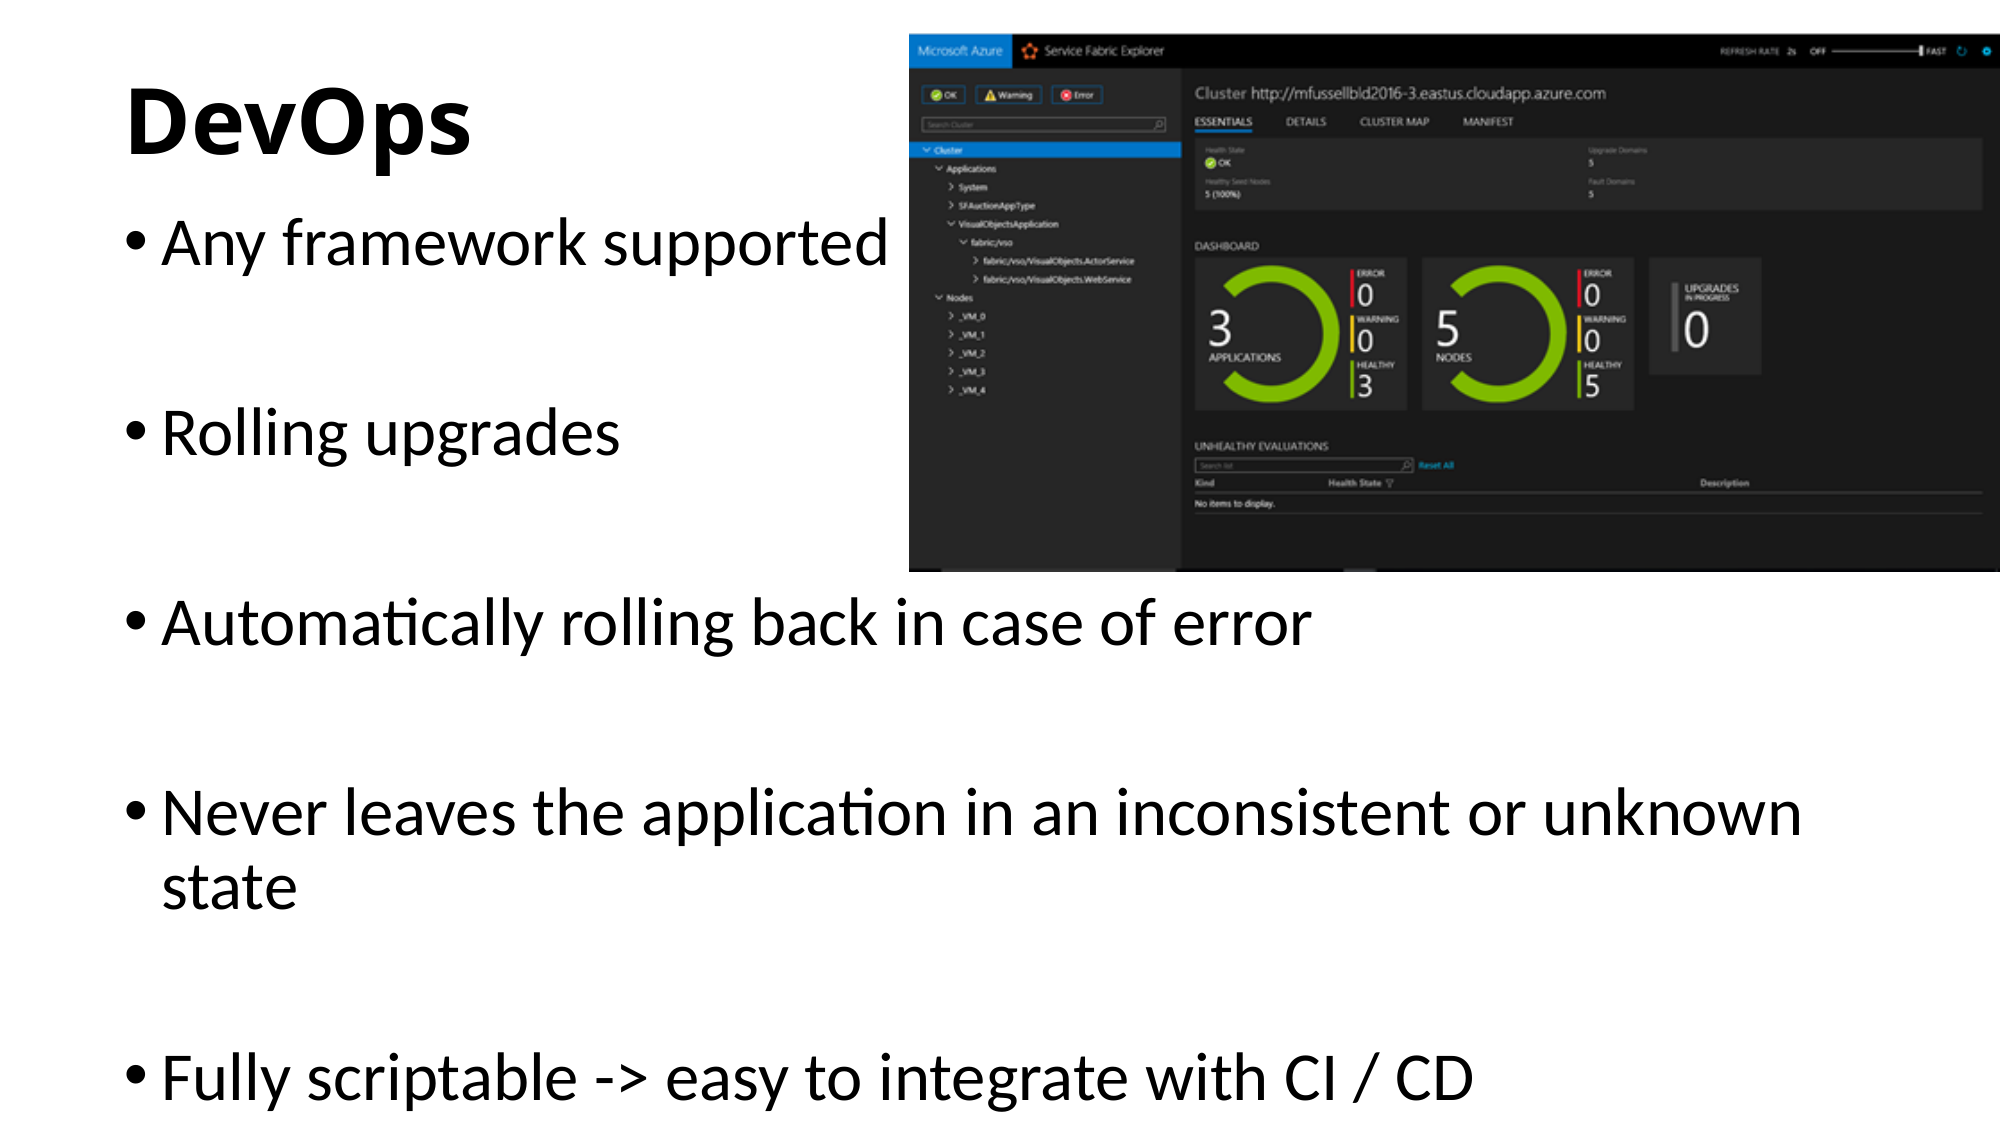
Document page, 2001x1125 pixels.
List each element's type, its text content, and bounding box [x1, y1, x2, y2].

list Any framework supported Rolling upgrades Automatically rolling back in case of error Never leaves the application in an inconsistent or unknown state Fully scriptable -> easy to integrate with CI / CD [108, 95, 1834, 810]
title DevOps [108, 16, 1834, 95]
picture [909, 33, 2000, 572]
